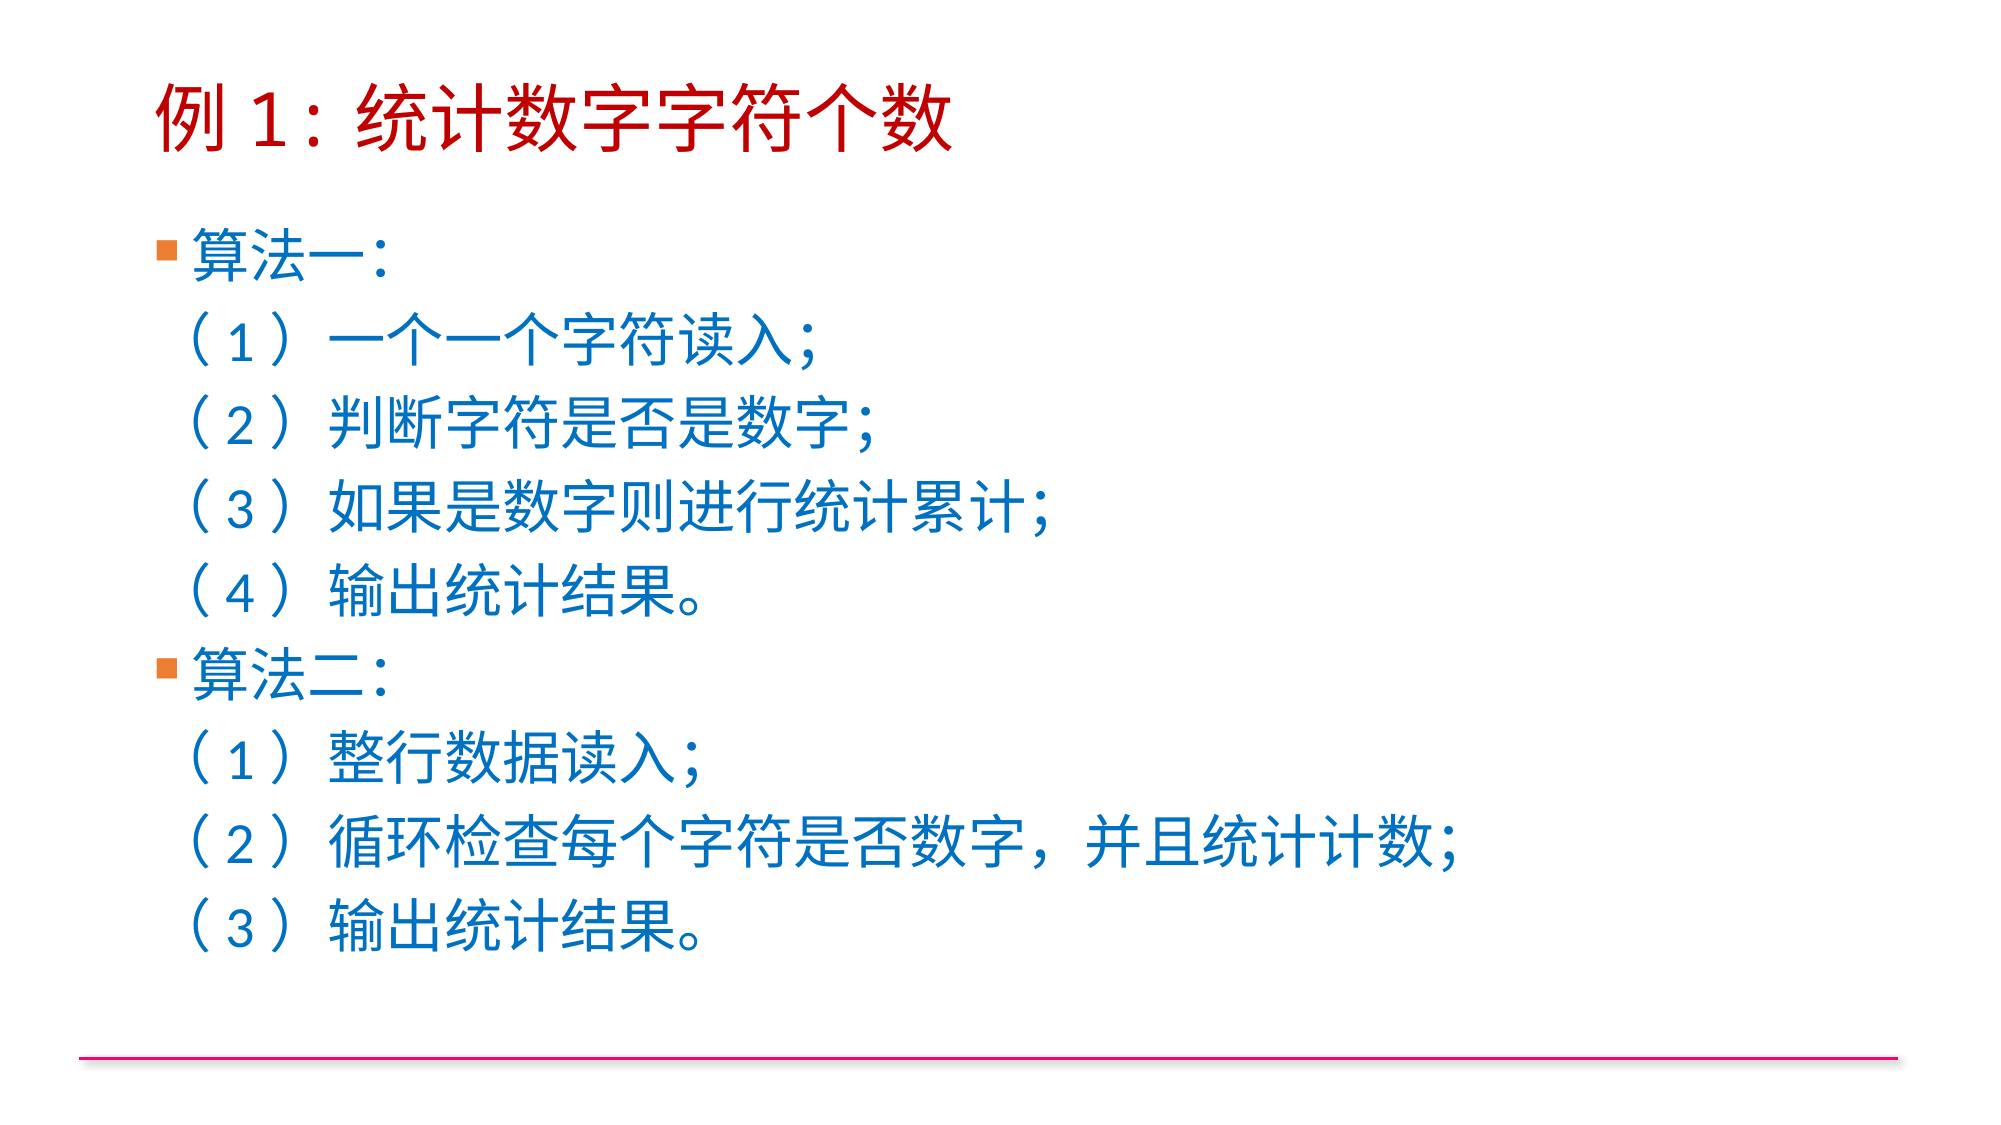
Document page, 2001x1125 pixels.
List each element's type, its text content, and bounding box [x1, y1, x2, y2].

title 例1:统计数字字符个数 [138, 60, 1864, 185]
list 算法一： （1）一个一个字符读入； （2）判断字符是否是数字； （3）如果是数字则进行统计累计； （4）输出统计结果。 算法二： （1）整行数据读入； （2）循环检查每个字符是否数字，并且统计计数； （3）输出统计结果。 [138, 219, 1792, 1047]
